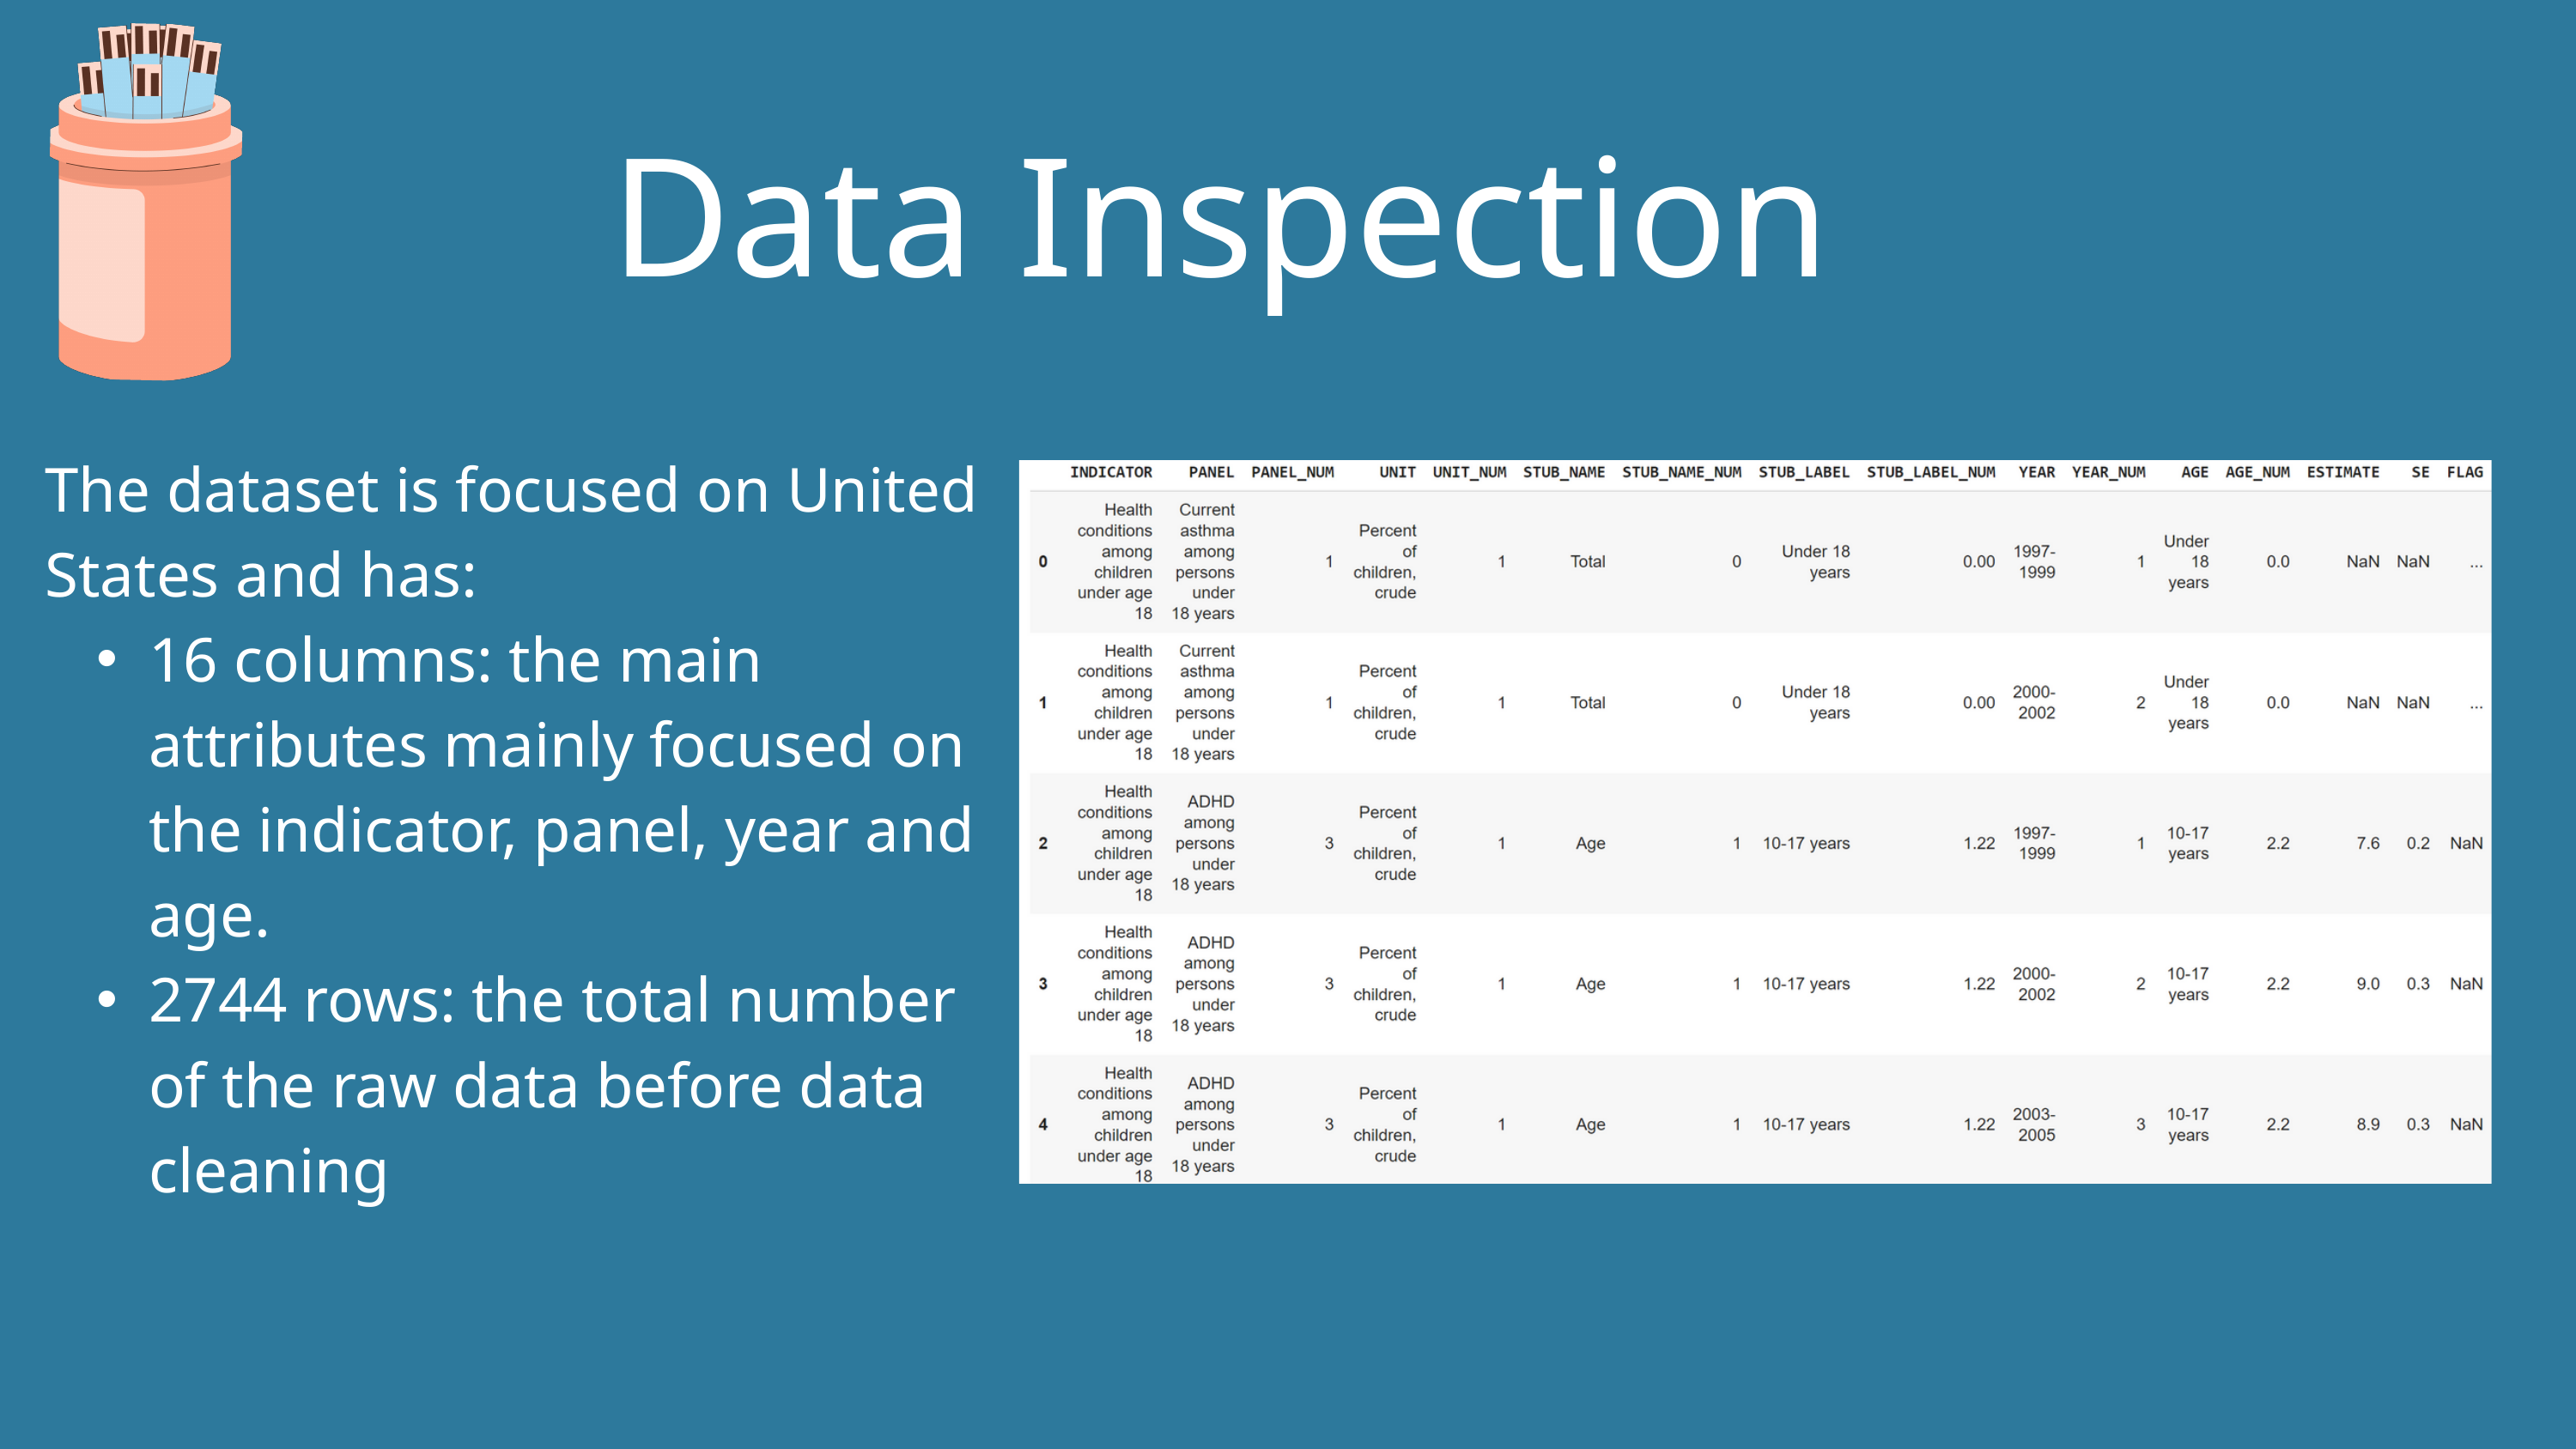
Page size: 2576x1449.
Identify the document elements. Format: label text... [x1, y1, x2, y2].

text_box [1018, 460, 2492, 1184]
text_box The dataset is focused on United States and has: 16 columns: the main attributes mainly focused on the indicator, panel, year and age. 2744 rows: the total number of the raw data before data cleaning [45, 438, 980, 1205]
text_box [45, 21, 245, 383]
text_box Data Inspection [244, 79, 2196, 310]
